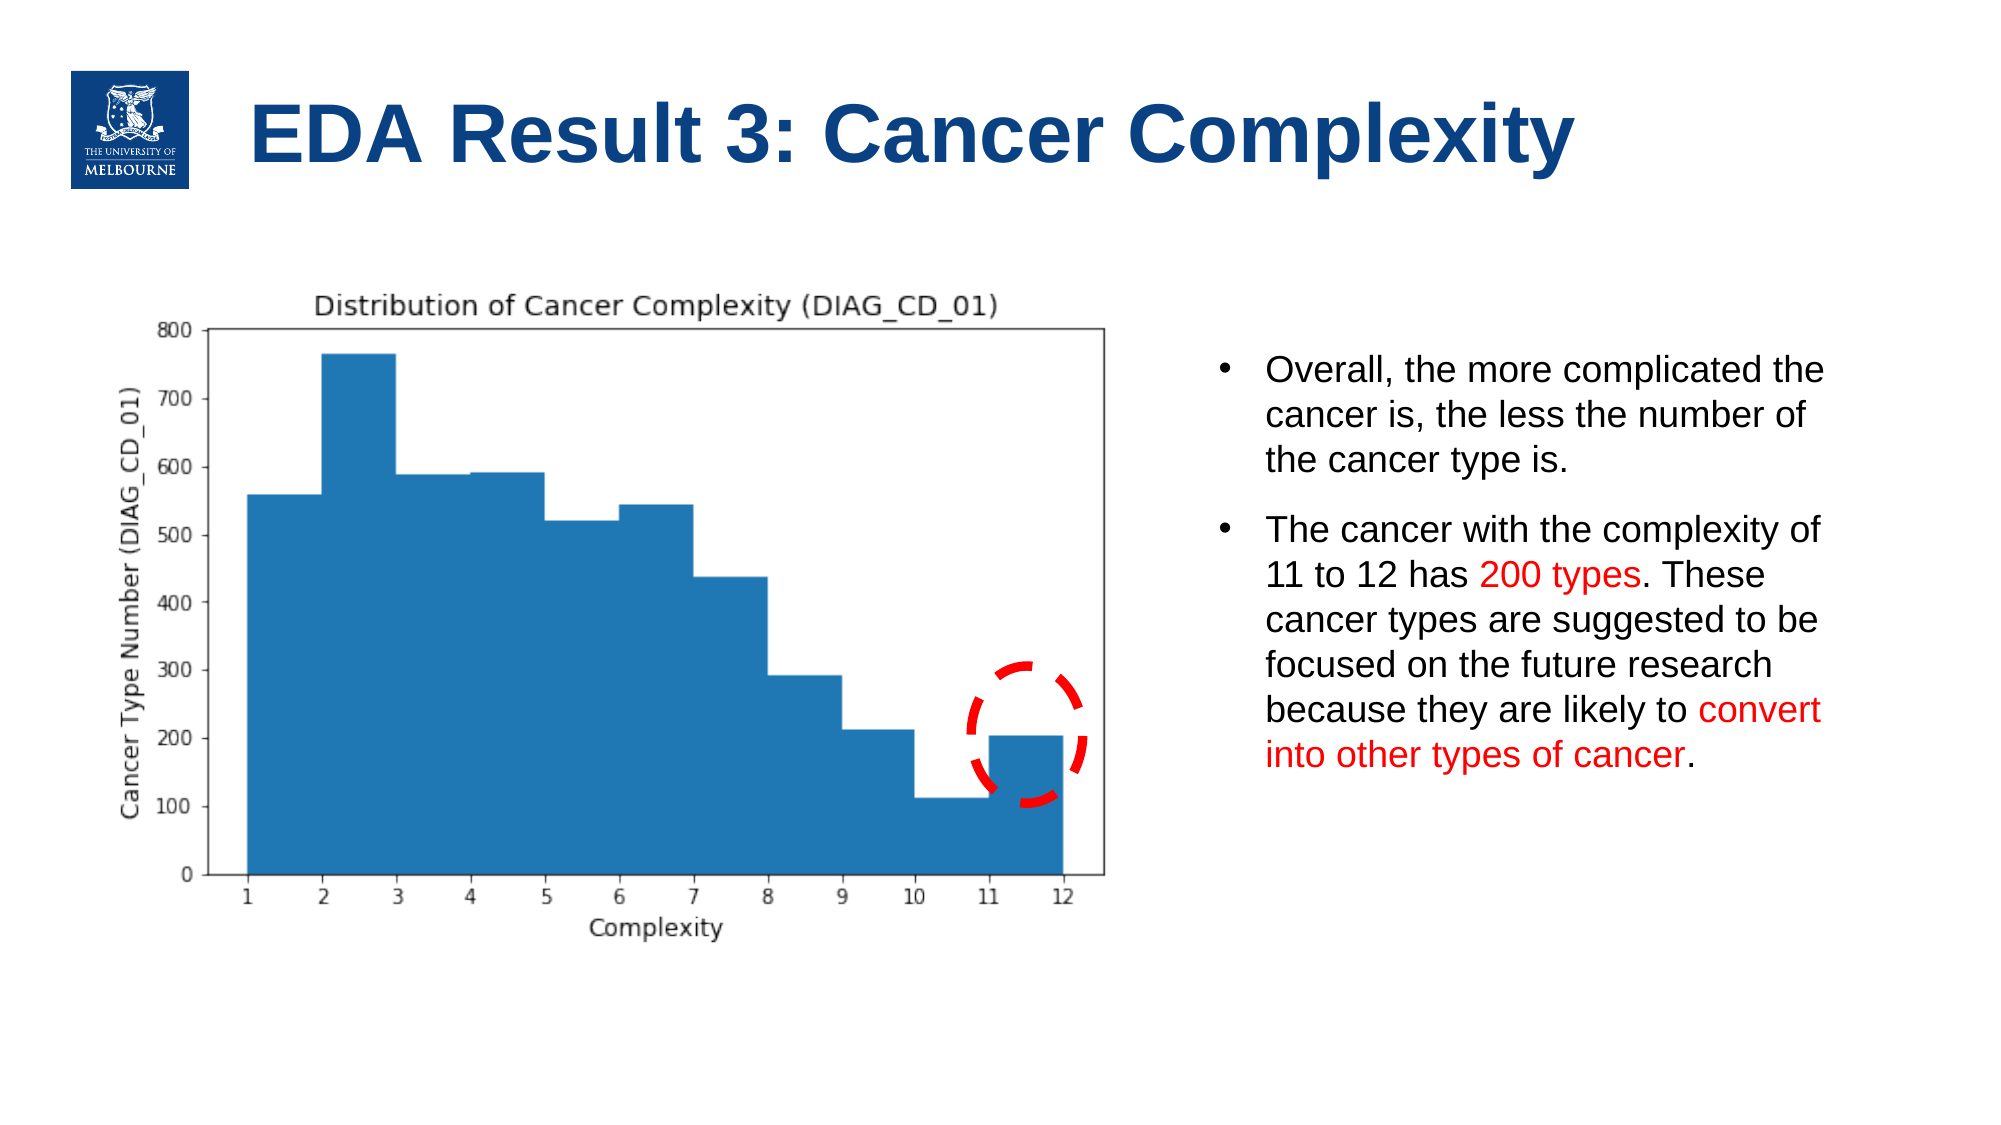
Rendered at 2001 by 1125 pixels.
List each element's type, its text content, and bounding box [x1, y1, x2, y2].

picture [107, 280, 1126, 958]
text_box Overall, the more complicated the cancer is, the less the number of the cancer type is. The cancer with the complexity of 11 to 12 has 200 types. These cancer types are suggested to be focused on the future research because they are likely to convert into other types of cancer. [1203, 337, 1853, 783]
title EDA Result 3: Cancer Complexity [234, 83, 1650, 188]
